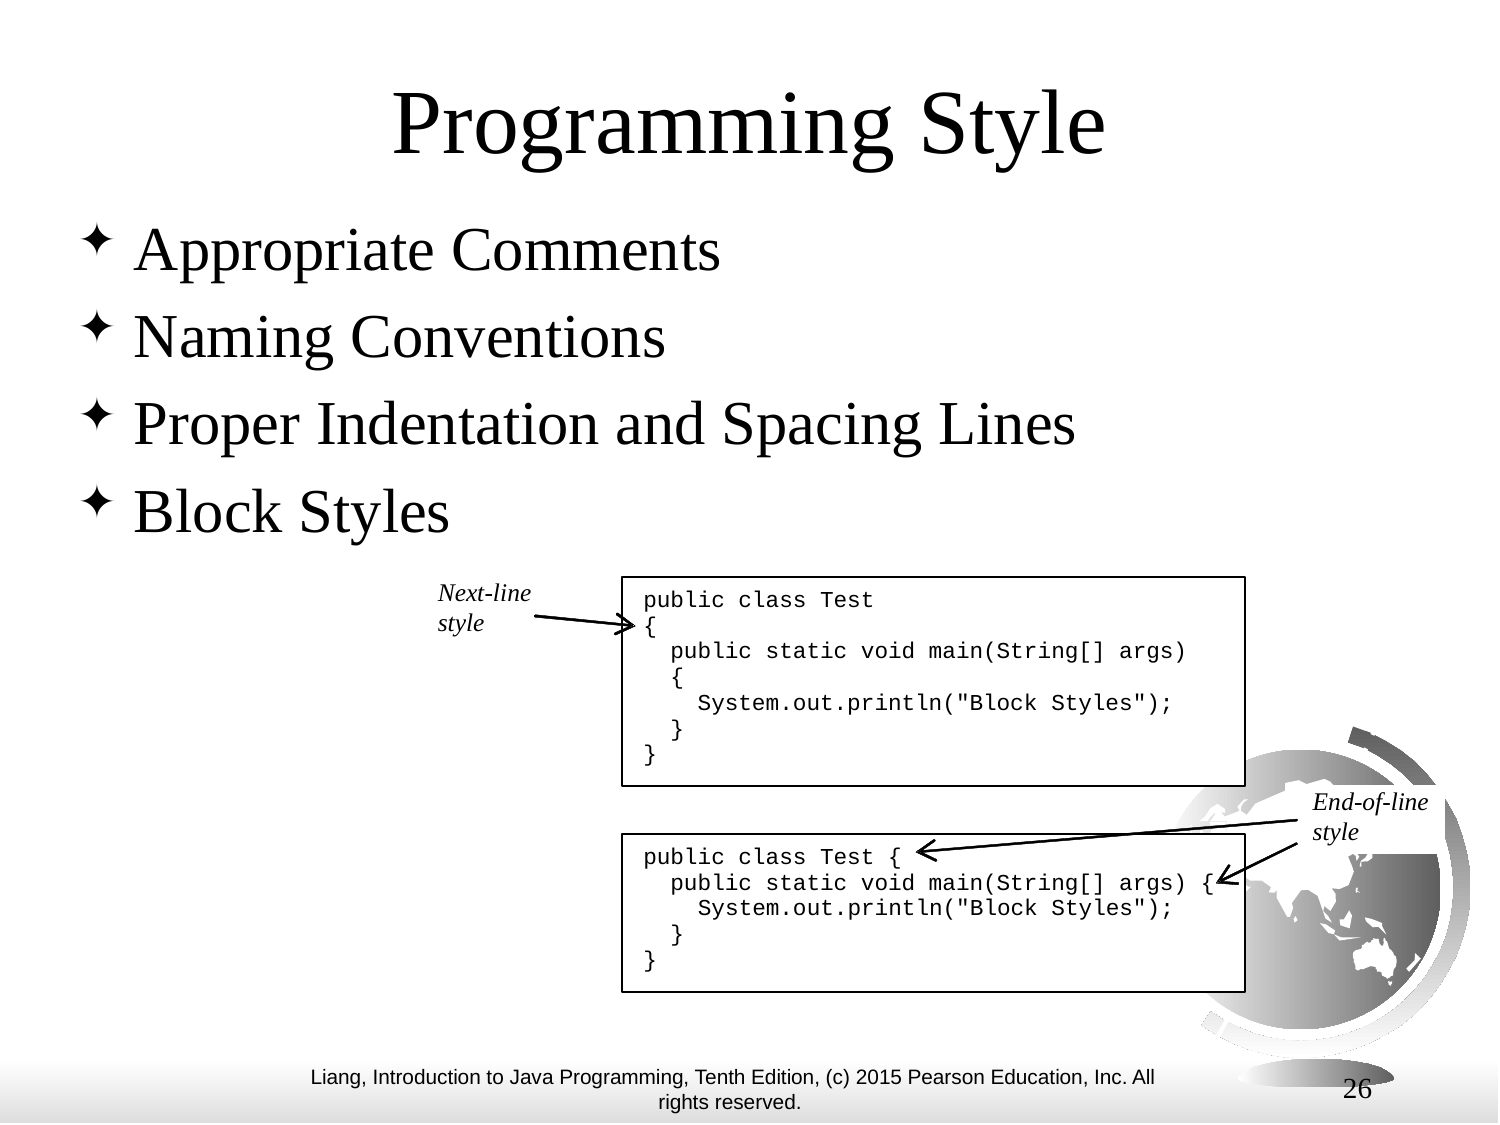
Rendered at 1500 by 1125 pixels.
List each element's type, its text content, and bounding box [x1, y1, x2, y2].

slide_number 26 [1074, 1049, 1388, 1125]
list Appropriate Comments Naming Conventions Proper Indentation and Spacing Lines Block Styles [62, 200, 1341, 600]
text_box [424, 548, 1463, 1025]
title Programming Style [112, 0, 1388, 235]
